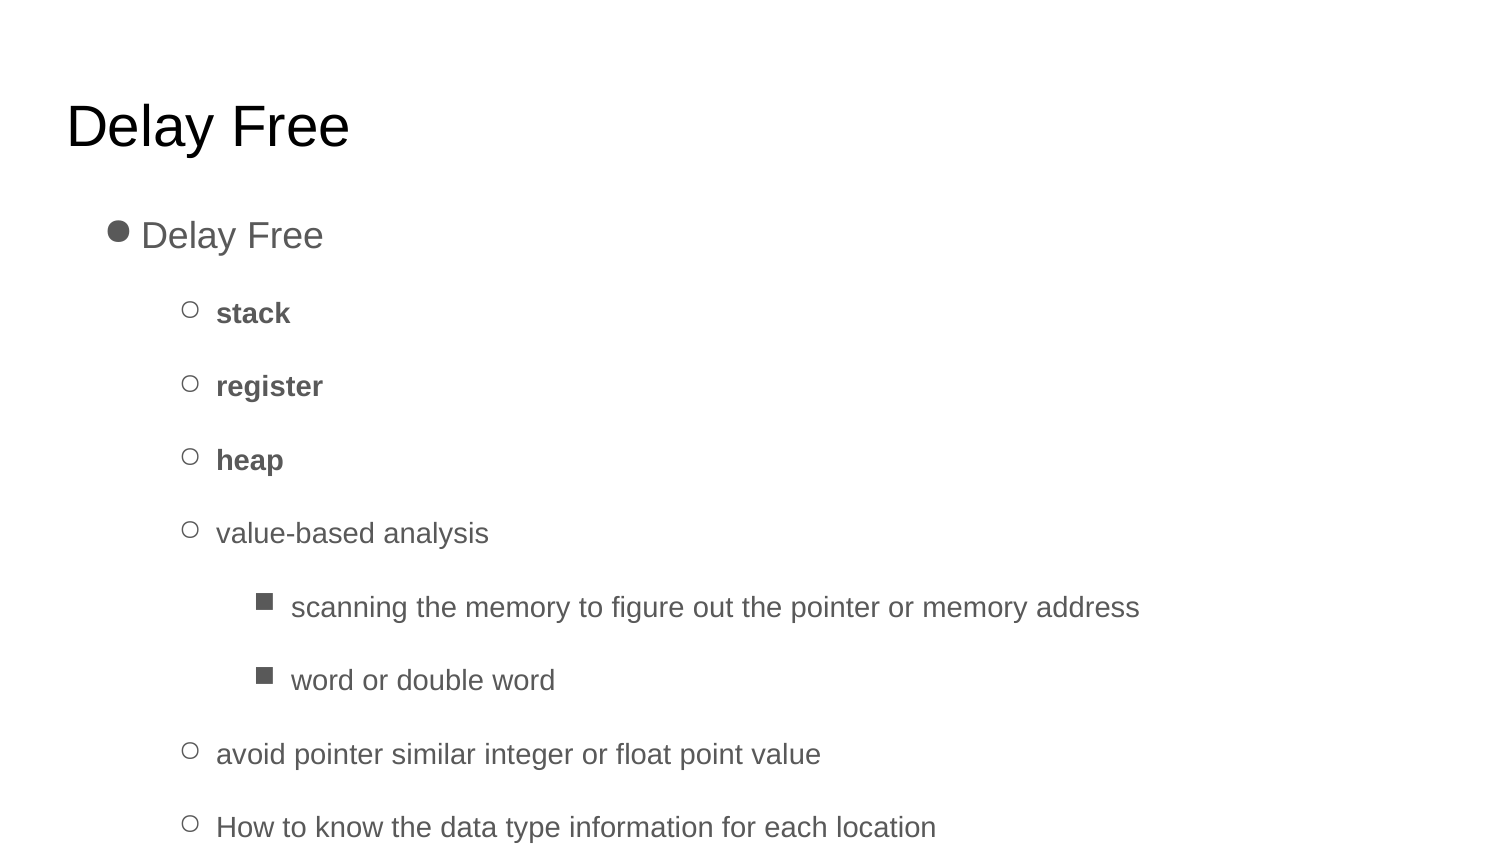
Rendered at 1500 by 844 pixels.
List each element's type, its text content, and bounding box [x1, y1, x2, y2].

title Delay Free [51, 72, 1449, 167]
list Delay Free stack register heap value-based analysis scanning the memory to figure out the pointer or memory address word or double word avoid pointer similar integer or float point value How to know the data type information for each location https://github.com/trolldbois/python-haystack-reverse How to use binary static analysis to improve the delay free [51, 189, 1449, 750]
